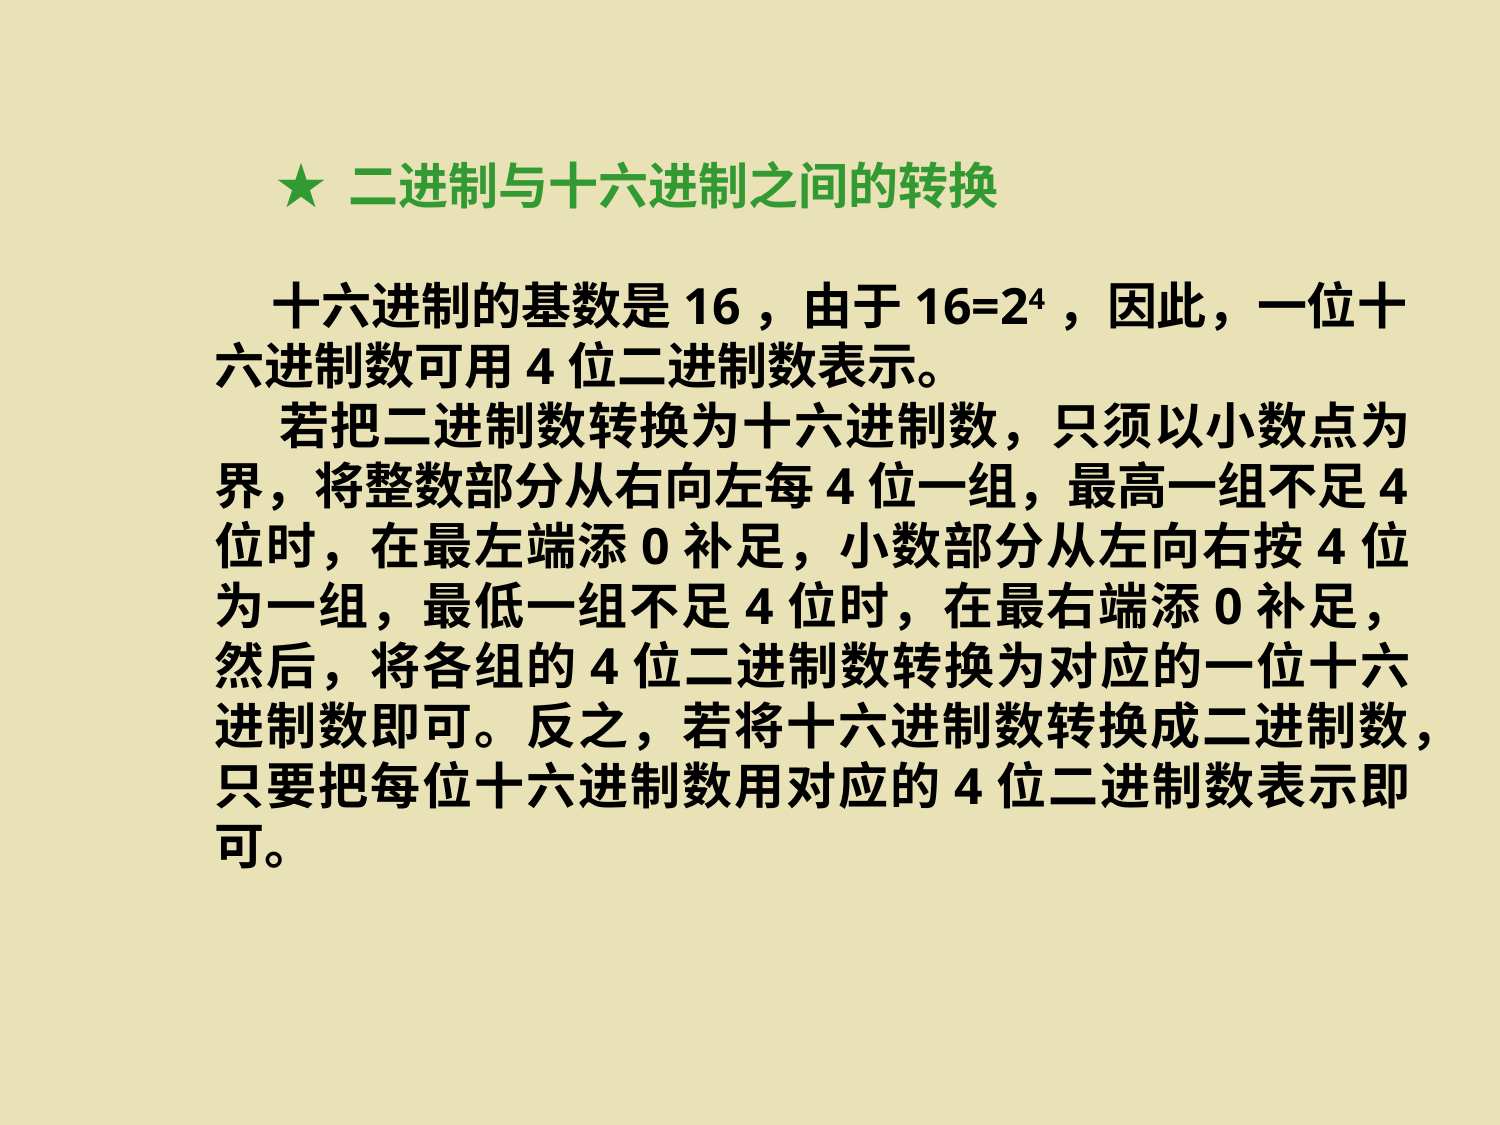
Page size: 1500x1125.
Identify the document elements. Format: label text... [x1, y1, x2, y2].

text_box ★ 二进制与十六进制之间的转换 十六进制的基数是16，由于16=24，因此，一位十六进制数可用4位二进制数表示。 若把二进制数转换为十六进制数，只须以小数点为界，将整数部分从右向左每4位一组，最高一组不足4位时，在最左端添0补足，小数部分从左向右按4位为一组，最低一组不足4位时，在最右端添0补足，然后，将各组的4位二进制数转换为对应的一位十六进制数即可。反之，若将十六进制数转换成二进制数，只要把每位十六进制数用对应的4位二进制数表示即可。 [200, 150, 1425, 999]
